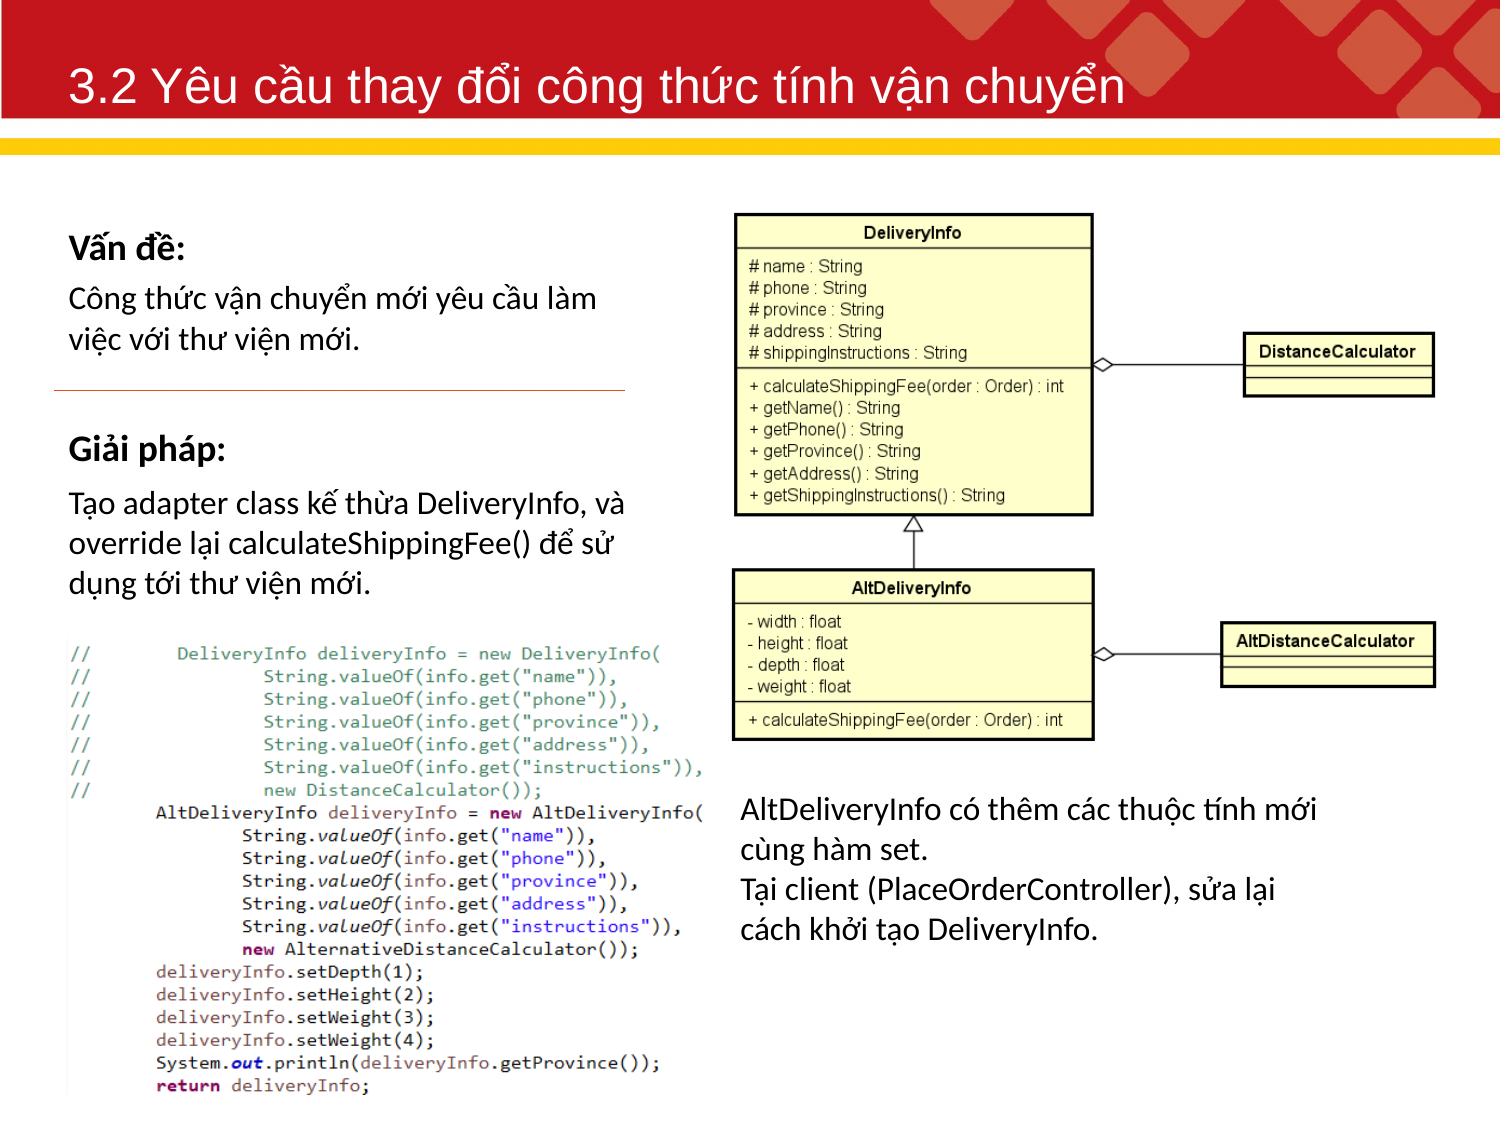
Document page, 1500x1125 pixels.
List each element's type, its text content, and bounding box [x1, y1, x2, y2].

text_box Công thức vận chuyển mới yêu cầu làm việc với thư viện mới. [53, 269, 626, 364]
text_box 3.2 Yêu cầu thay đổi công thức tính vận chuyển [53, 45, 1436, 121]
text_box Tạo adapter class kế thừa DeliveryInfo, và override lại calculateShippingFee() để sử dụng tới thư viện mới. [53, 474, 676, 609]
picture [0, 0, 1500, 1125]
text_box AltDeliveryInfo có thêm các thuộc tính mới cùng hàm set. Tại client (PlaceOrderController), sửa lại cách khởi tạo DeliveryInfo. [726, 779, 1348, 955]
text_box Vấn đề: [53, 215, 250, 269]
text_box Giải pháp: [53, 416, 298, 474]
